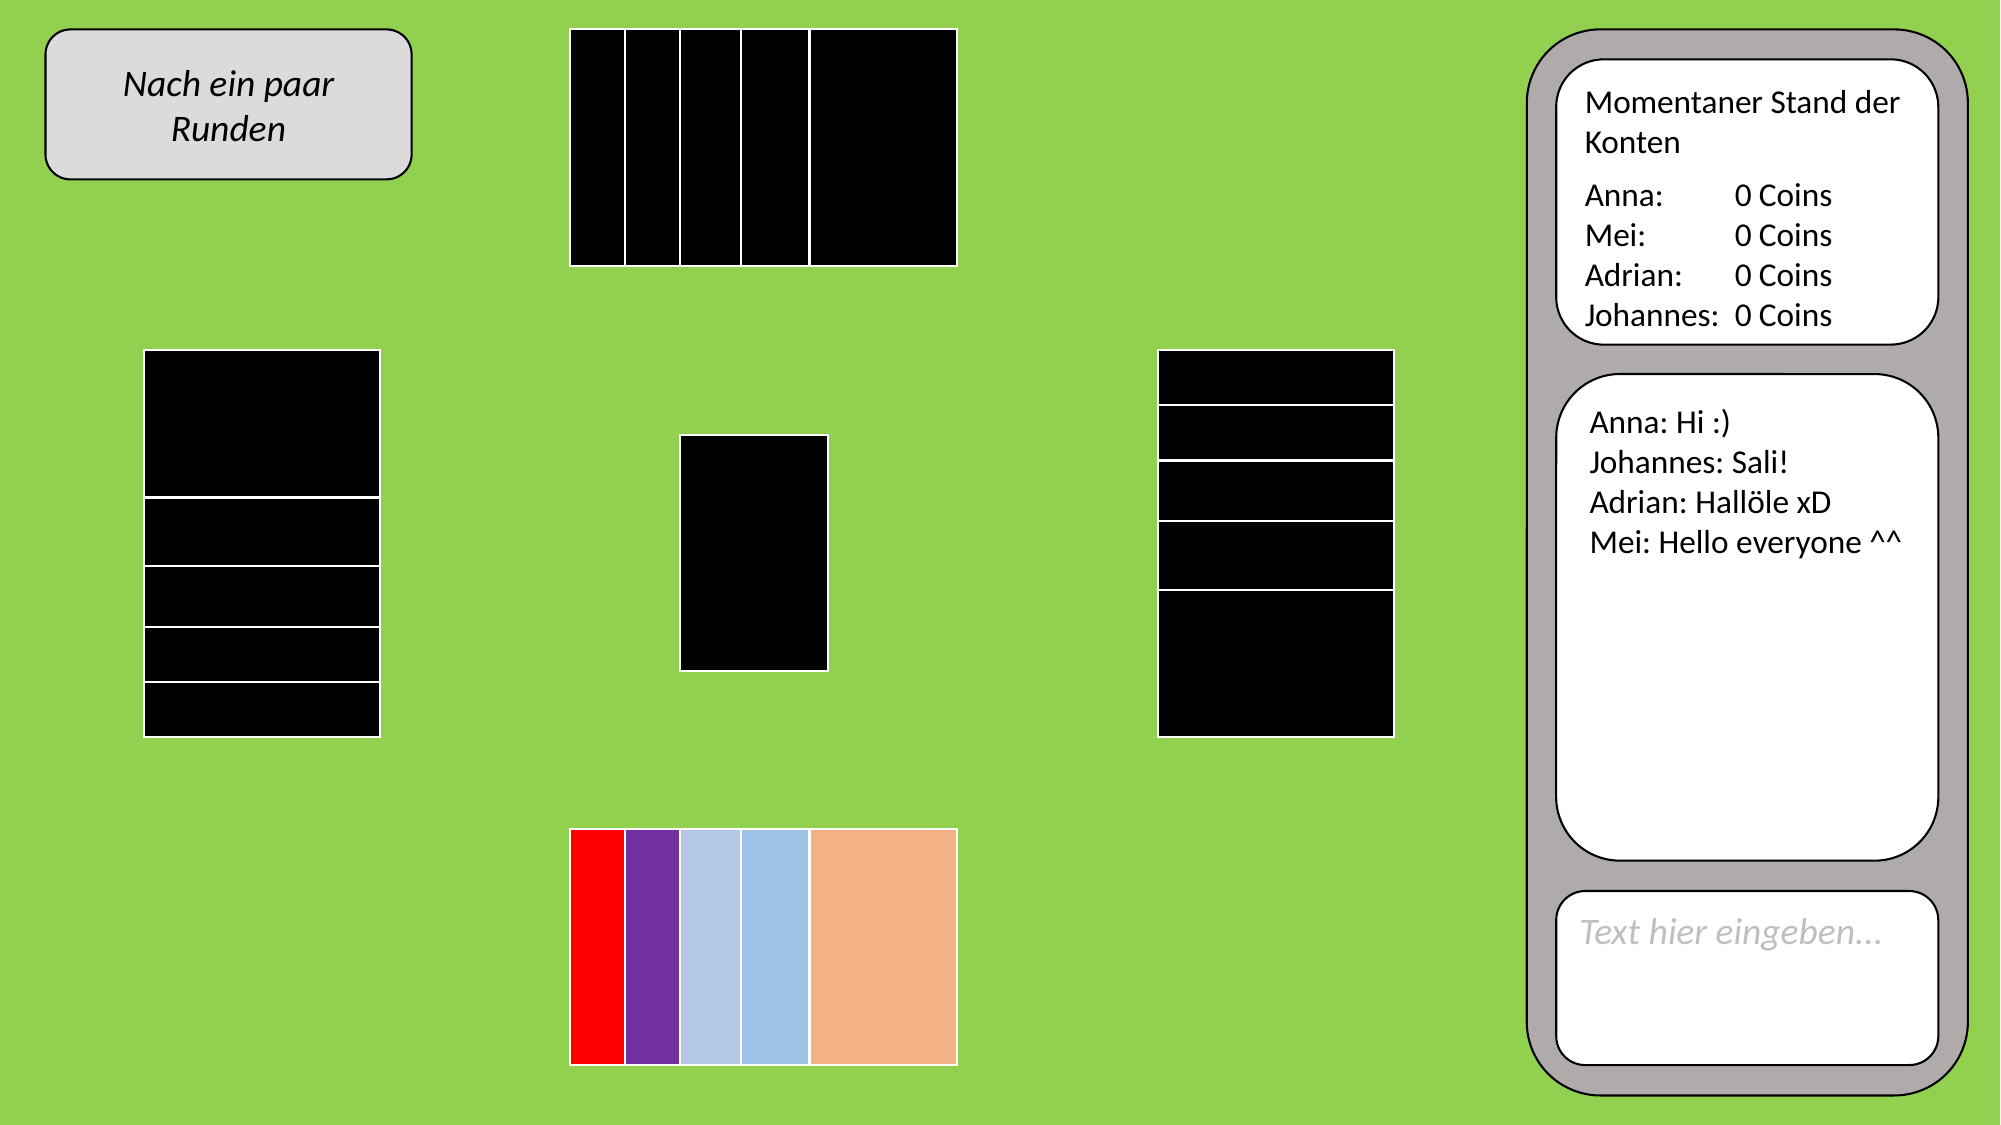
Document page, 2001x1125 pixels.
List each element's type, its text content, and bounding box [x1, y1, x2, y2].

text_box Momentaner Stand der Konten Anna: 0 Coins Mei: 0 Coins Adrian: 0 Coins Johannes: 0 Coins [1555, 58, 1940, 346]
text_box Anna: Hi :) Johannes: Sali! Adrian: Hallöle xD Mei: Hello everyone ^^ [1555, 372, 1940, 862]
text_box Text hier eingeben... [1555, 889, 1940, 1067]
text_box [1081, 425, 1470, 662]
text_box [740, 828, 808, 1066]
text_box [0, 0, 2000, 1125]
text_box [679, 434, 829, 672]
text_box Nach ein paar Runden [44, 28, 413, 181]
text_box [624, 828, 679, 1066]
text_box [679, 828, 740, 1066]
text_box [1525, 28, 1969, 1097]
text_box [68, 425, 456, 662]
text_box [569, 29, 958, 266]
text_box [569, 828, 624, 1066]
text_box [808, 828, 958, 1066]
